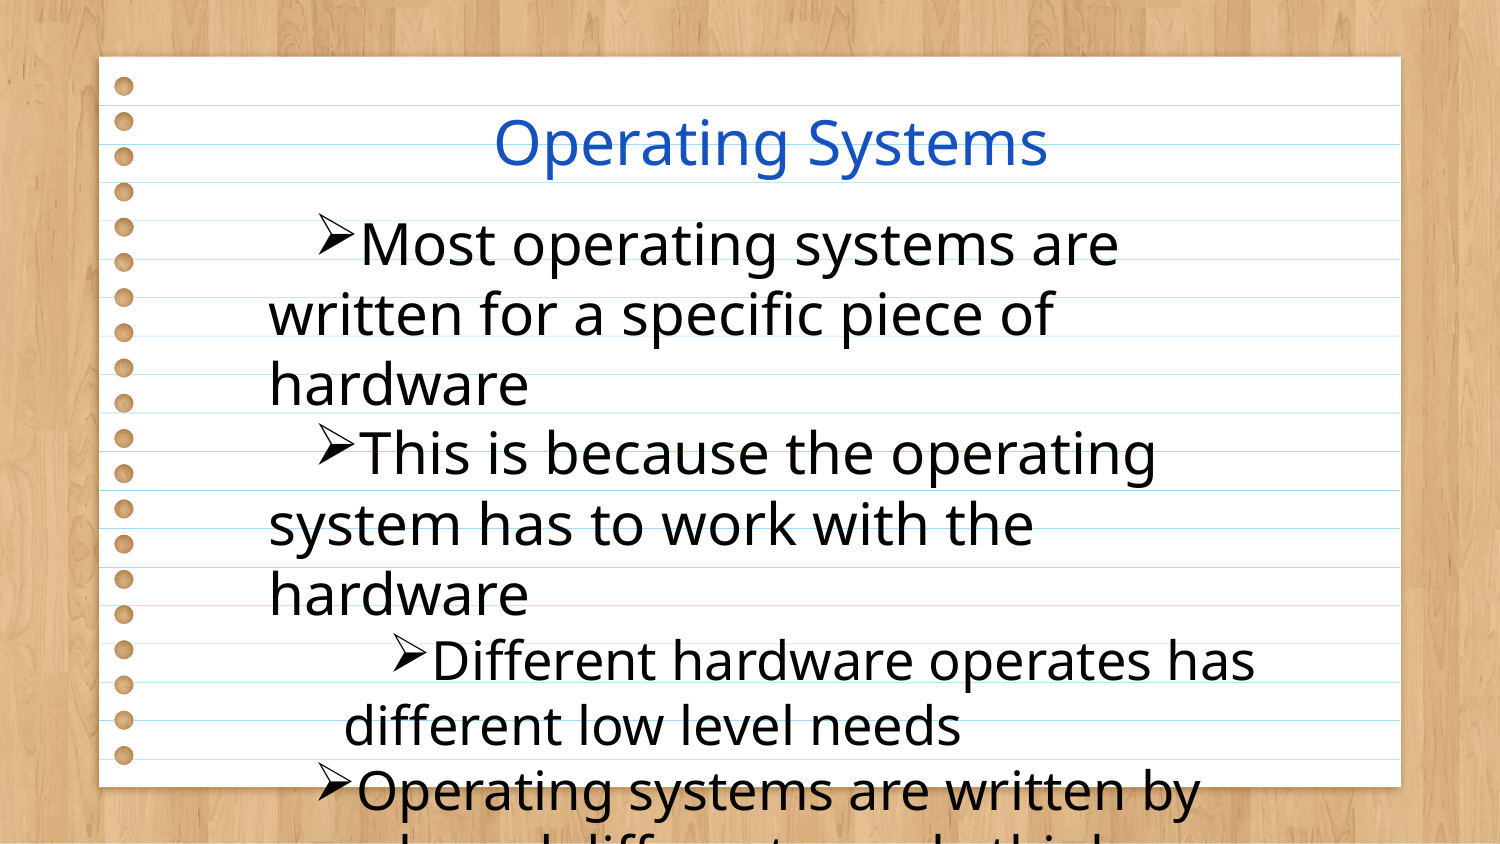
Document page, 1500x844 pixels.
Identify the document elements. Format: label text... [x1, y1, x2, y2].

subtitle Most operating systems are written for a specific piece of hardware This is because the operating system has to work with the hardware Different hardware operates has different low level needs Operating systems are written by people and different people think differently [215, 192, 1285, 733]
title Operating Systems [153, 87, 1390, 192]
picture [0, 0, 1500, 844]
